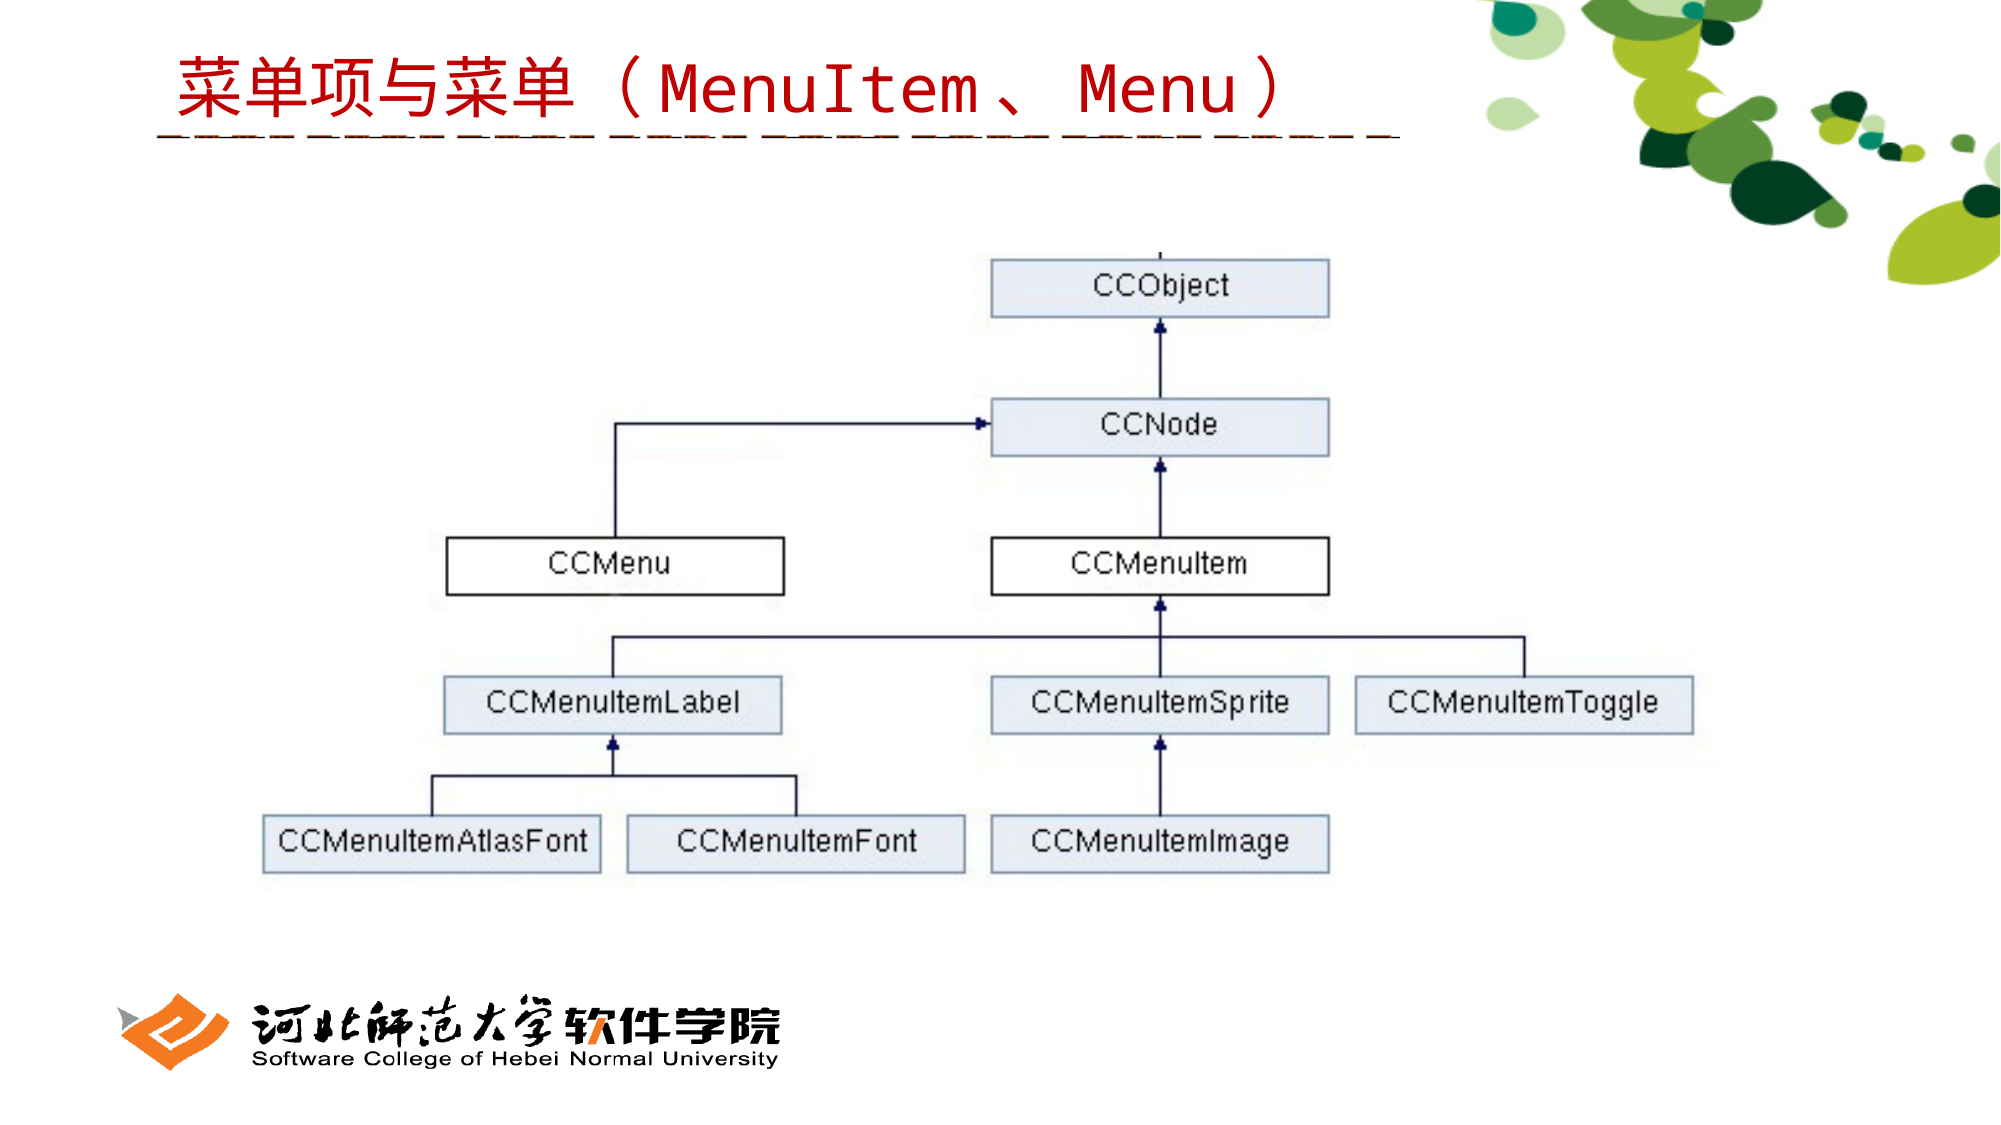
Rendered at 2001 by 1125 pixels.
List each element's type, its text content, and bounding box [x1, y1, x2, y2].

picture [0, 0, 2001, 1125]
list 菜单项与菜单（MenuItem、Menu） [161, 38, 1386, 120]
